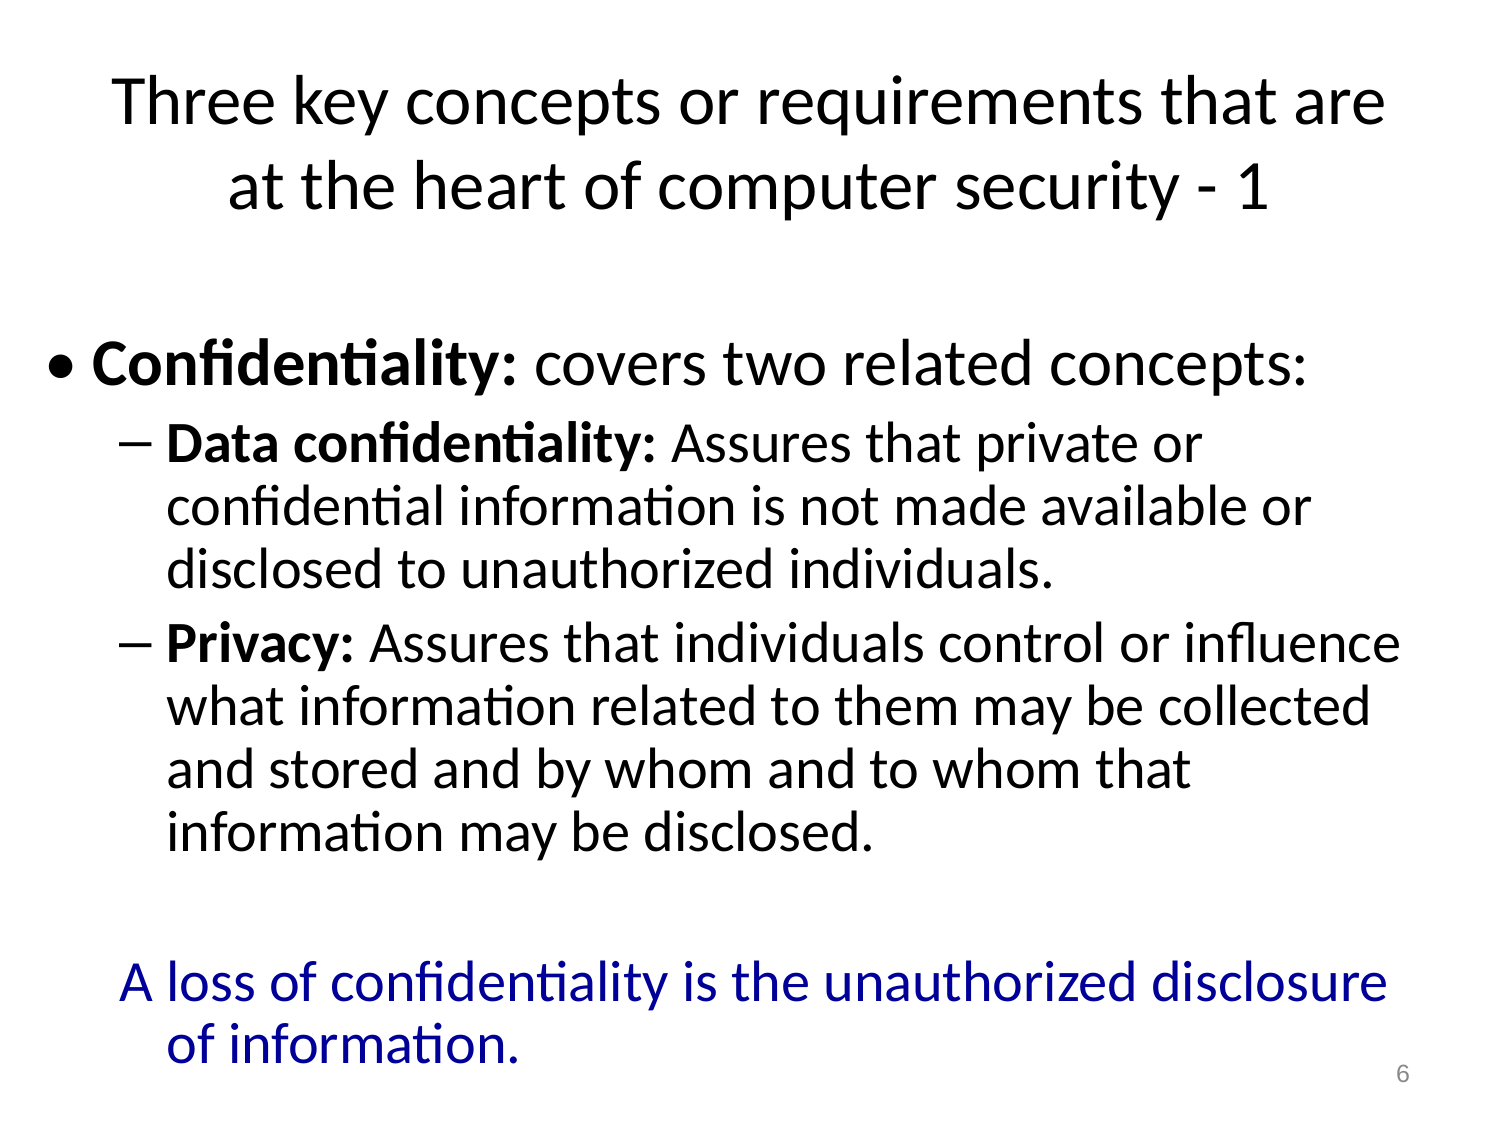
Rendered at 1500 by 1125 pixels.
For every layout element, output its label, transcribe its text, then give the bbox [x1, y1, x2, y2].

slide_number 6 [1074, 1042, 1425, 1103]
list • Confidentiality: covers two related concepts: Data confidentiality: Assures that private or confidential information is not made available or disclosed to unauthorized individuals. Privacy: Assures that individuals control or influence what information related to them may be collected and stored and by whom and to whom that information may be disclosed. A loss of confidentiality is the unauthorized disclosure of information. [29, 320, 1459, 1024]
title Three key concepts or requirements that are at the heart of computer security - 1 [75, 45, 1425, 233]
